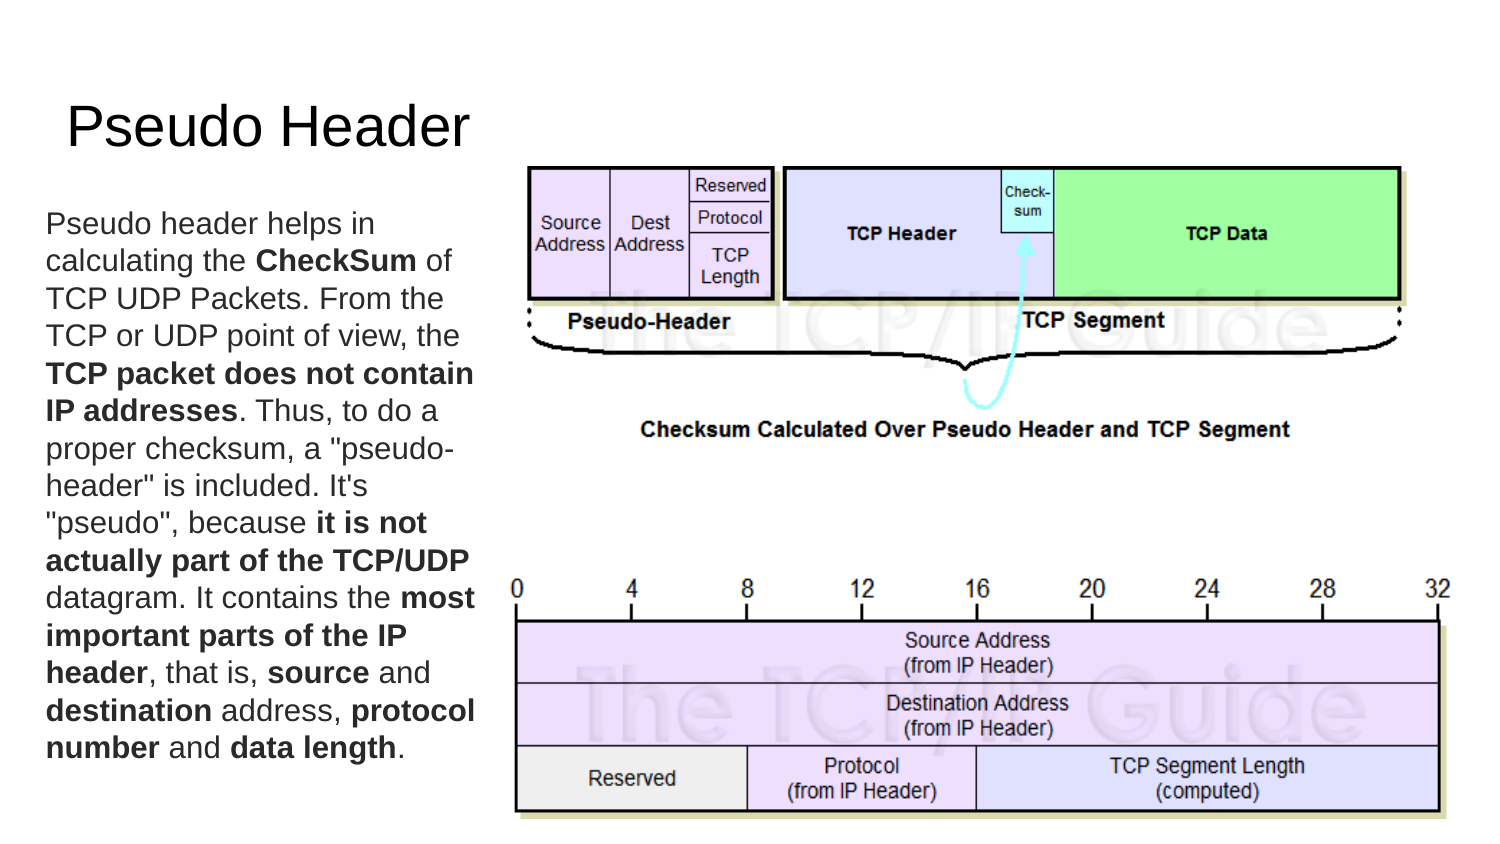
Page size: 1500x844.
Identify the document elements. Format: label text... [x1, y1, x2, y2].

title Pseudo Header [51, 72, 1449, 167]
picture [501, 557, 1474, 819]
text_box Pseudo header helps in calculating the CheckSum of TCP UDP Packets. From the TCP or UDP point of view, the TCP packet does not contain IP addresses. Thus, to do a proper checksum, a "pseudo-header" is included. It's "pseudo", because it is not actually part of the TCP/UDP datagram. It contains the most important parts of the IP header, that is, source and destination address, protocol number and data length. [30, 188, 503, 803]
picture [514, 166, 1416, 537]
